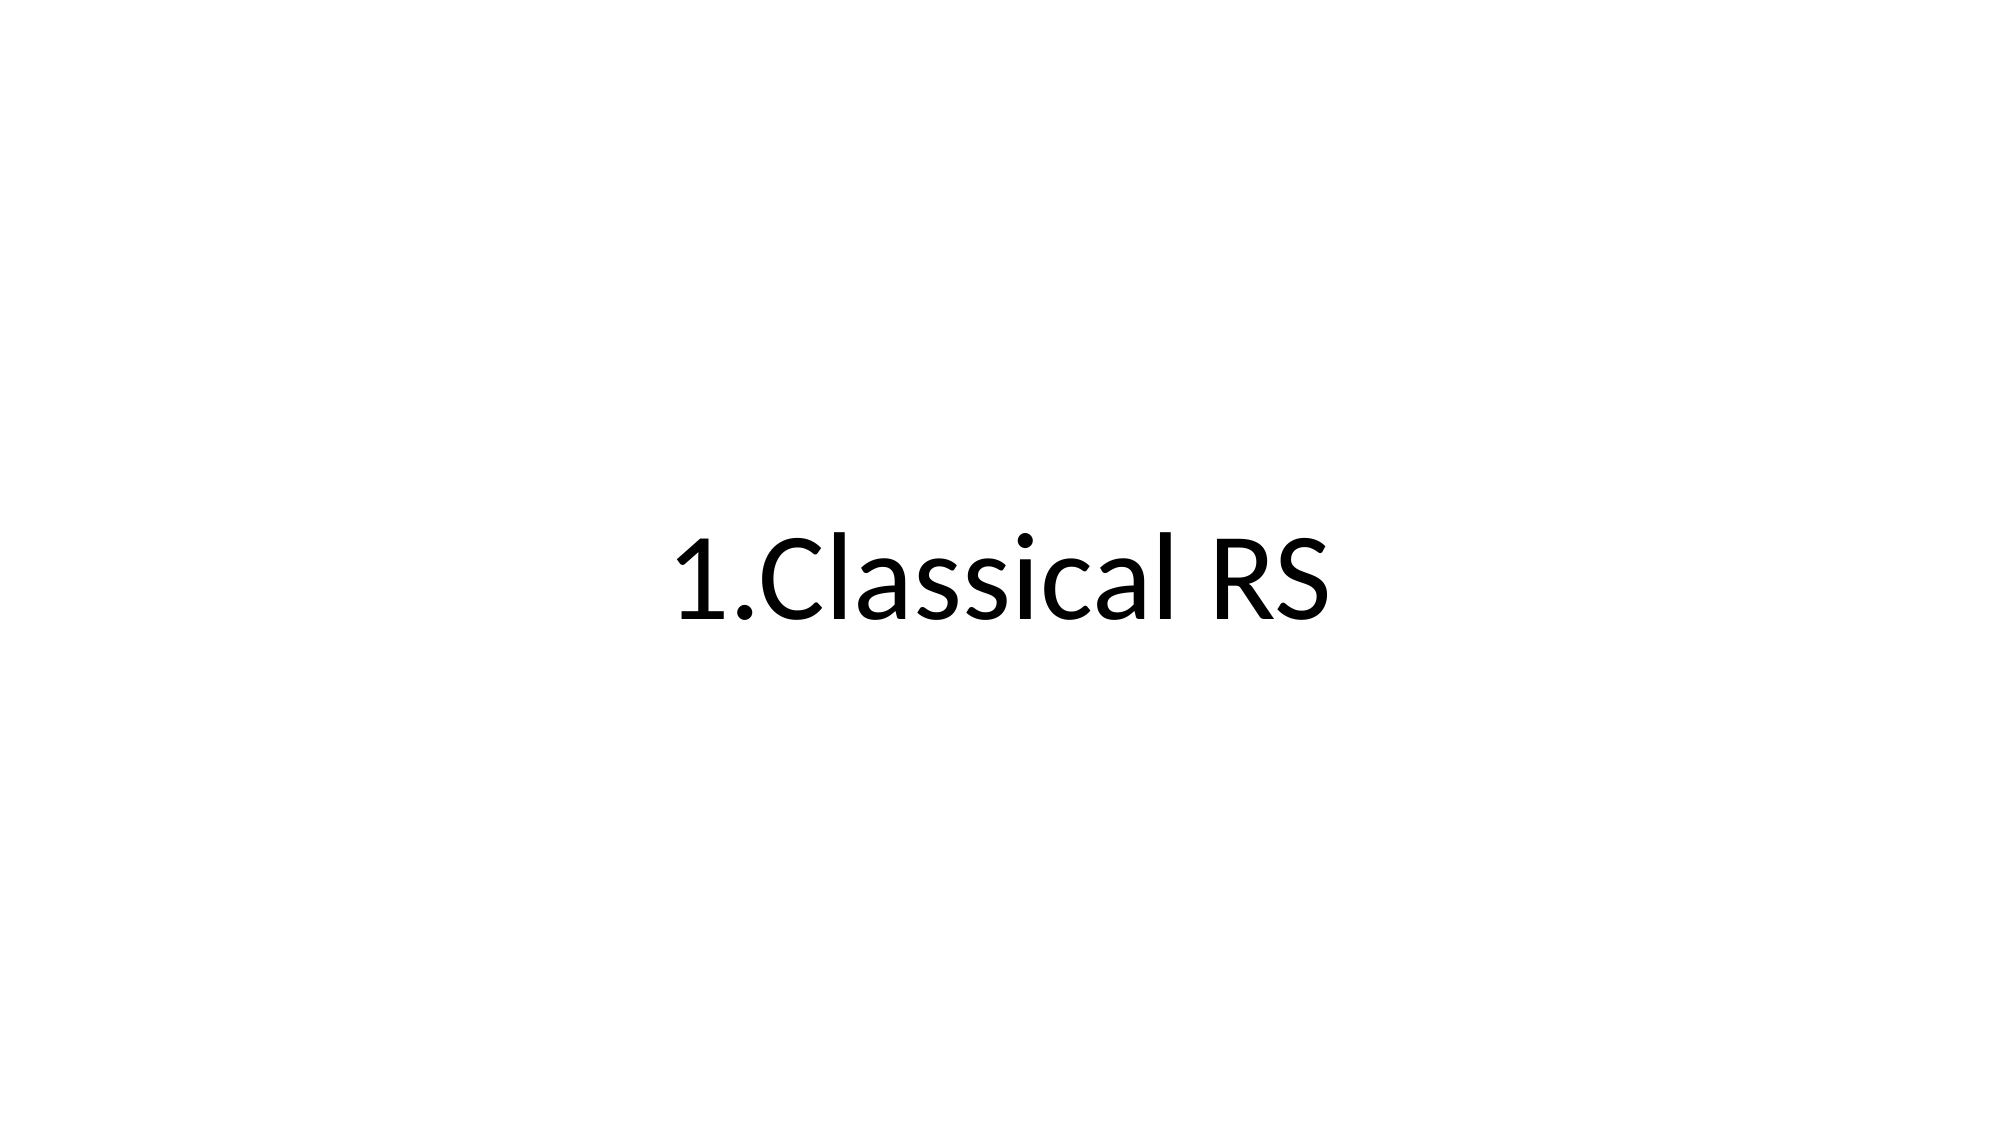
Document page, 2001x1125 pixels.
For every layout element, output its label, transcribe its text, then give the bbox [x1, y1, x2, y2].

title 1.Classical RS [249, 471, 1750, 654]
